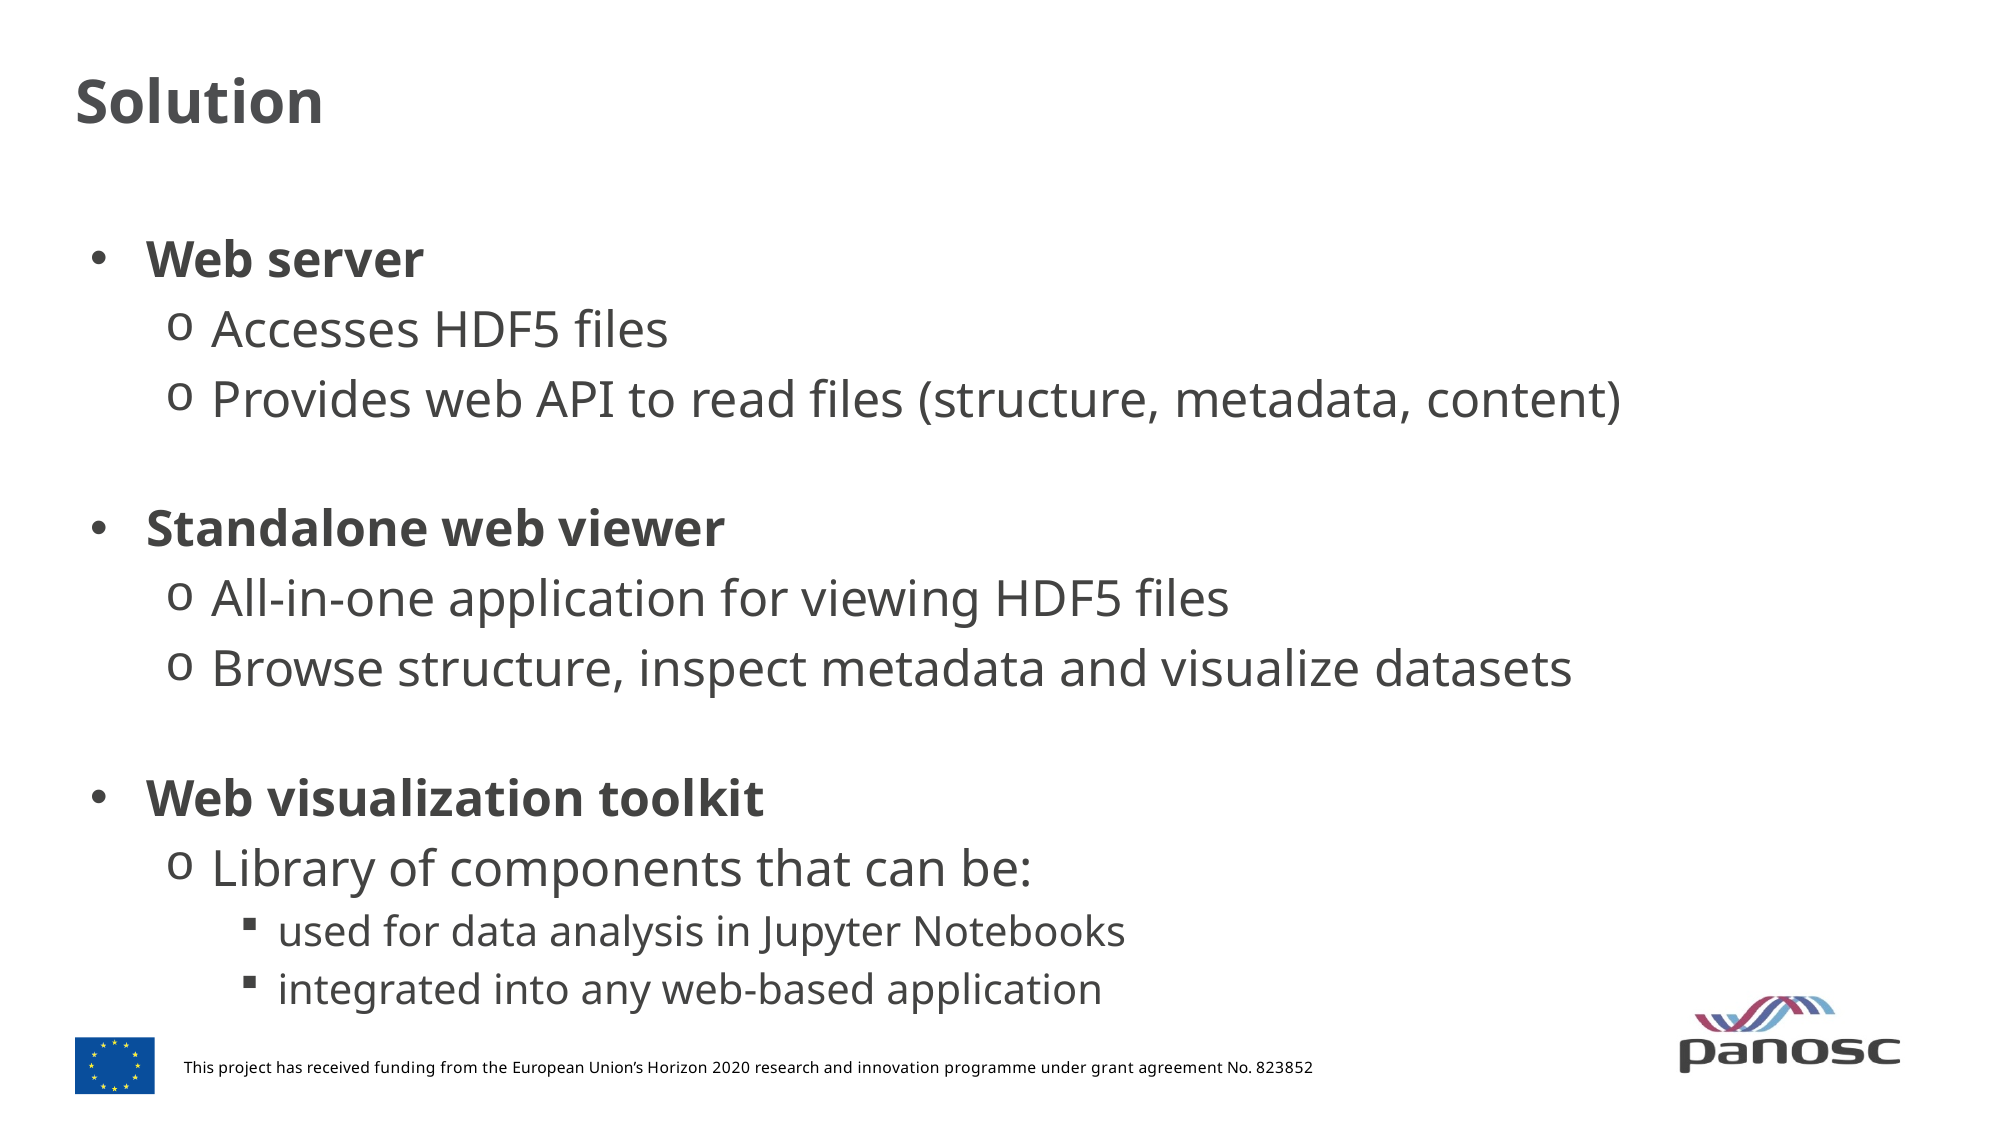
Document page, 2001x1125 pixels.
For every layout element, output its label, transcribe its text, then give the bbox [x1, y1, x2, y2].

title Solution [75, 62, 1275, 136]
picture [1, 947, 1999, 1125]
list Web server Accesses HDF5 files Provides web API to read files (structure, metadata, content) Standalone web viewer All-in-one application for viewing HDF5 files Browse structure, inspect metadata and visualize datasets Web visualization toolkit Library of components that can be: used for data analysis in Jupyter Notebooks integrated into any web-based application [75, 219, 1763, 997]
